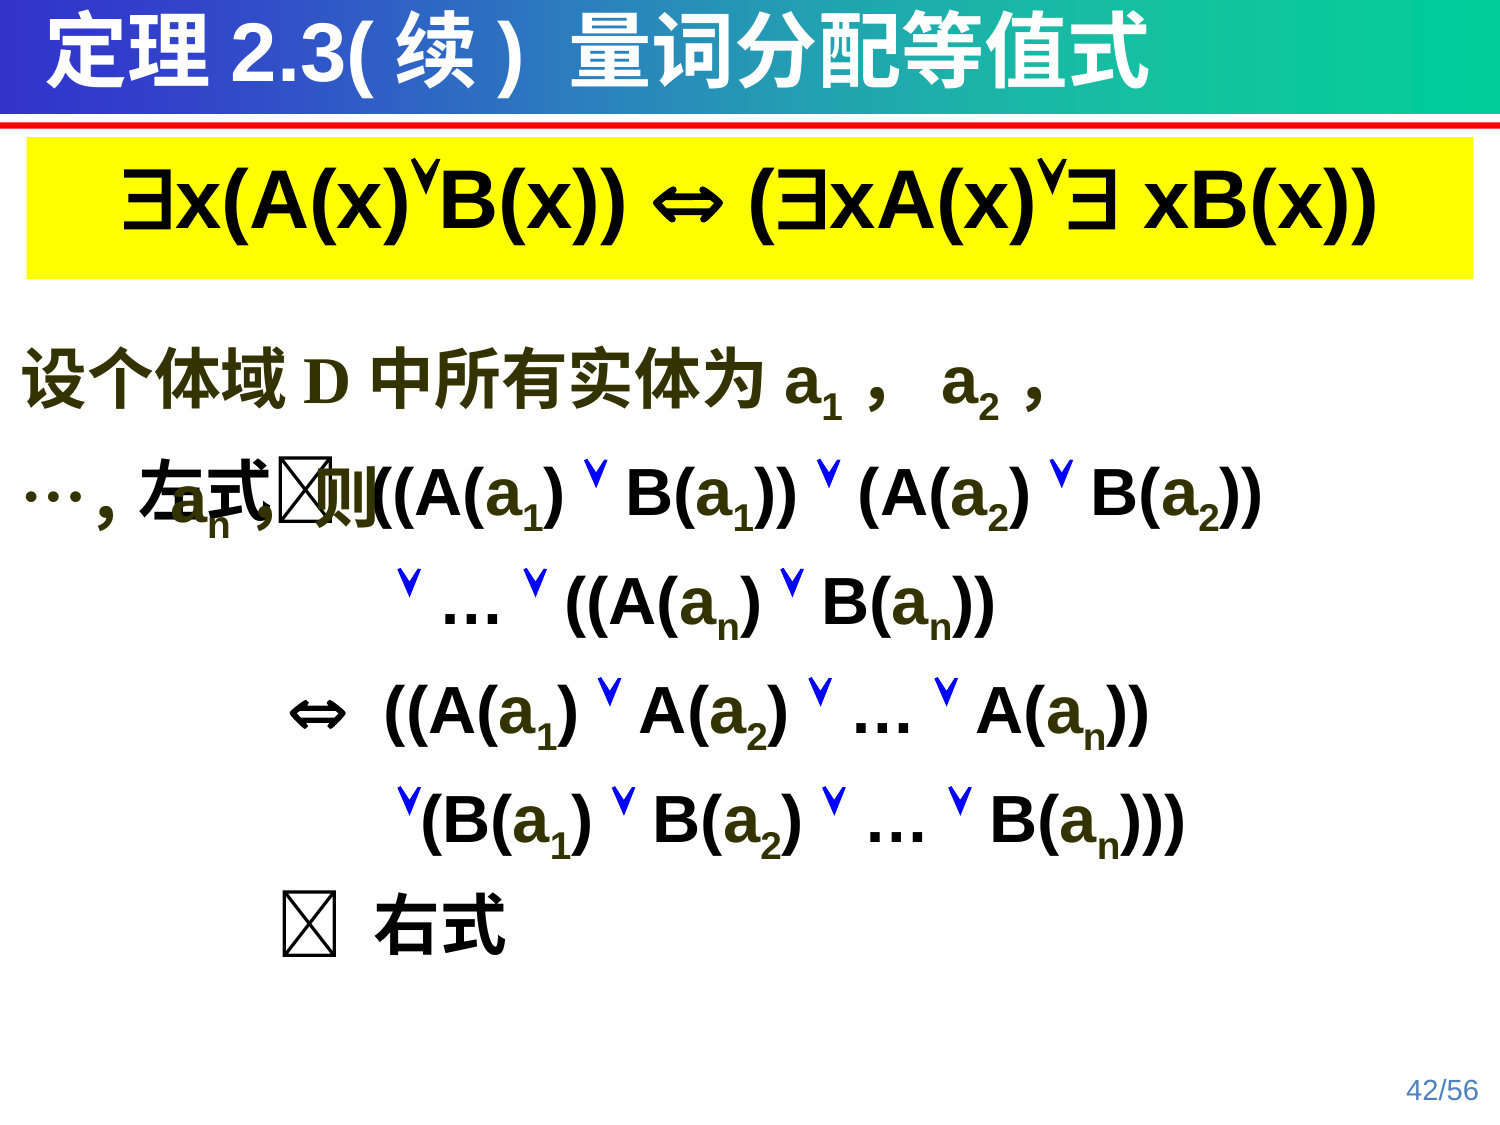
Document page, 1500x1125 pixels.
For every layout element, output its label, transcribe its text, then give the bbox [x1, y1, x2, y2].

slide_number 42/56 [1143, 1063, 1495, 1125]
list x(A(x)B(x))  (xA(x) xB(x)) [26, 137, 1474, 279]
text_box 设个体域D中所有实体为a1，a2，…，an，则 [5, 302, 1388, 554]
title 定理2.3(续) 量词分配等值式 [29, 0, 1380, 101]
text_box 左式 ((A(a1)  B(a1))  (A(a2)  B(a2))  …  ((A(an)  B(an))  ((A(a1)  A(a2)  …  A(an)) (B(a1)  B(a2)  …  B(an)))  右式 [123, 422, 1500, 971]
picture [0, 0, 1500, 114]
